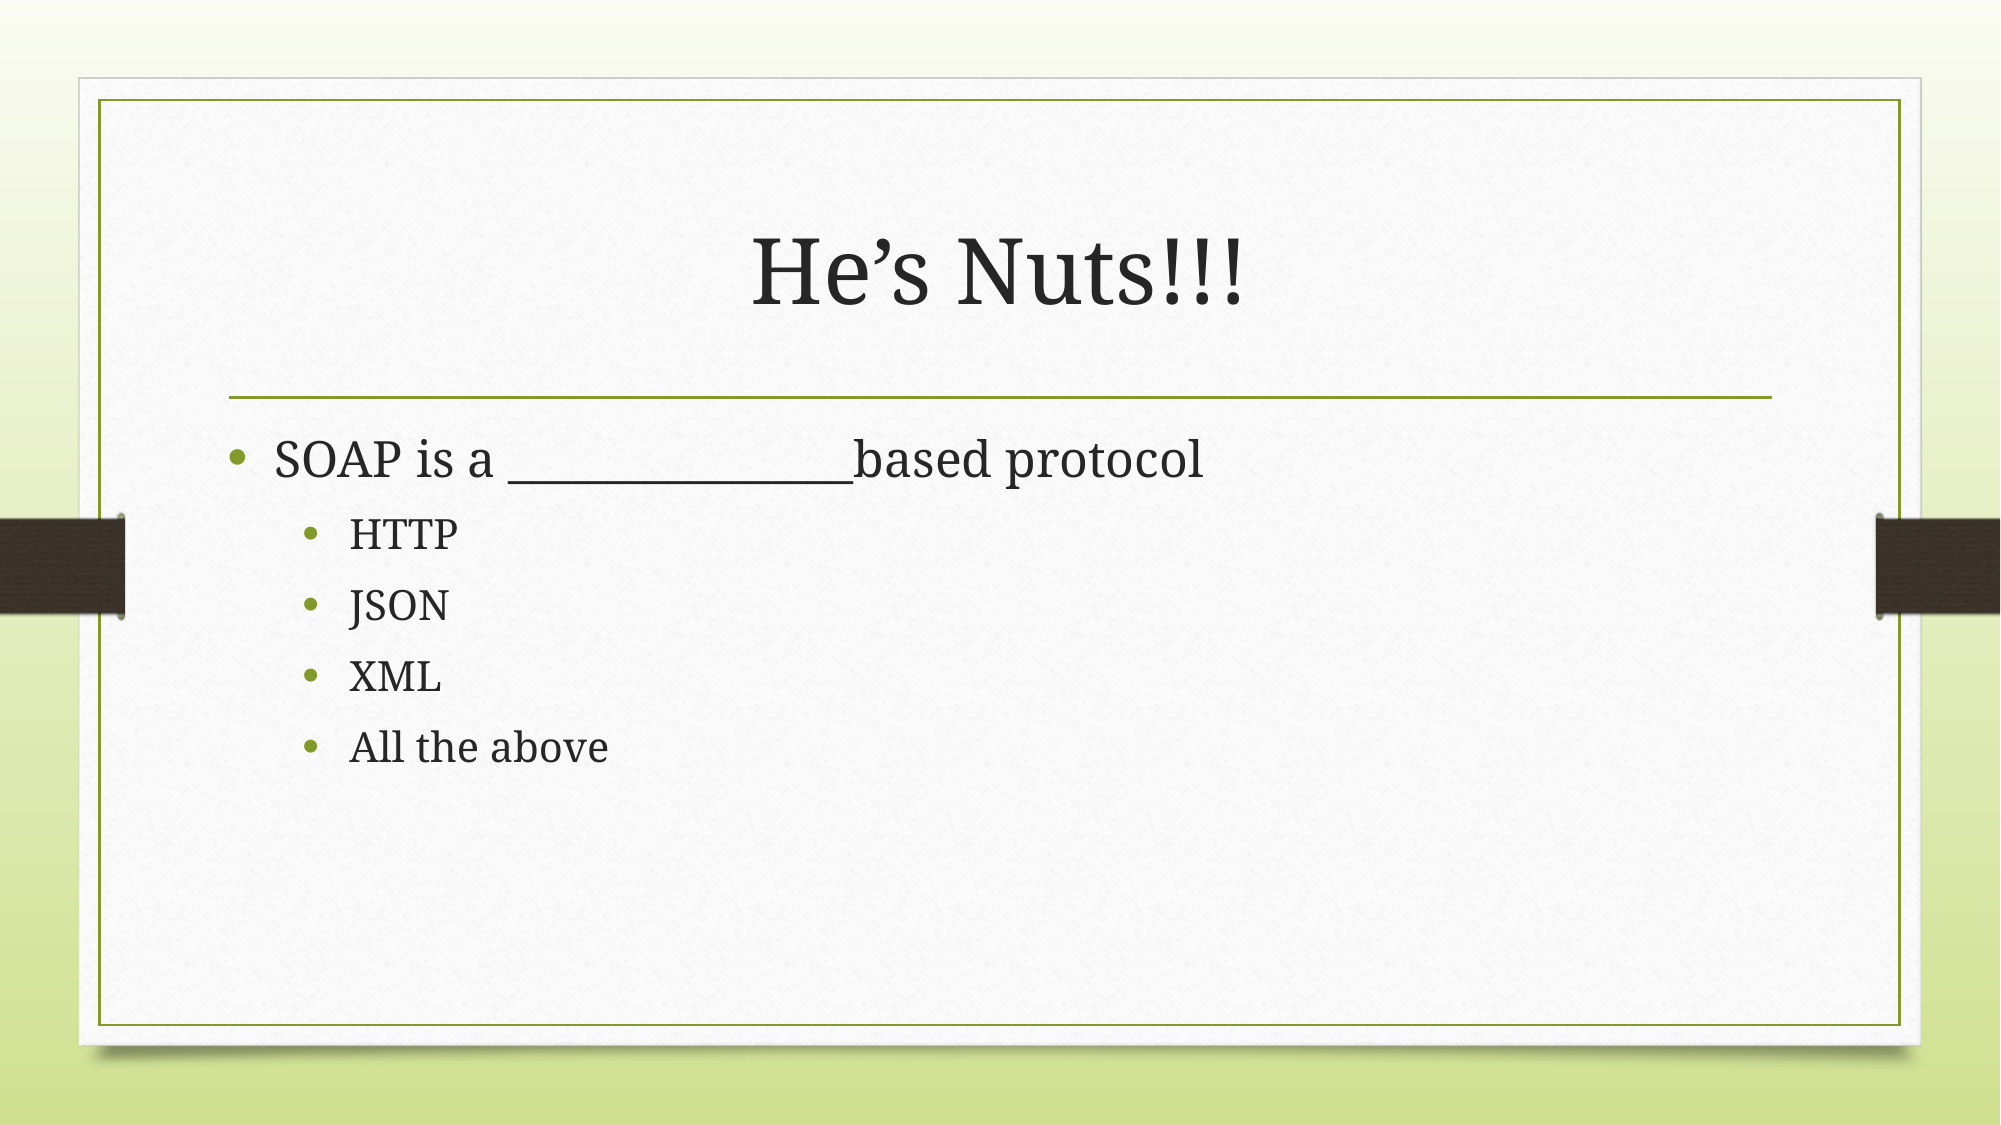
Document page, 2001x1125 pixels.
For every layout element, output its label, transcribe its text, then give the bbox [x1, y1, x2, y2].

list SOAP is a _______________based protocol HTTP JSON XML All the above [212, 419, 1788, 964]
title He’s Nuts!!! [212, 161, 1788, 375]
picture [0, 0, 2001, 1125]
